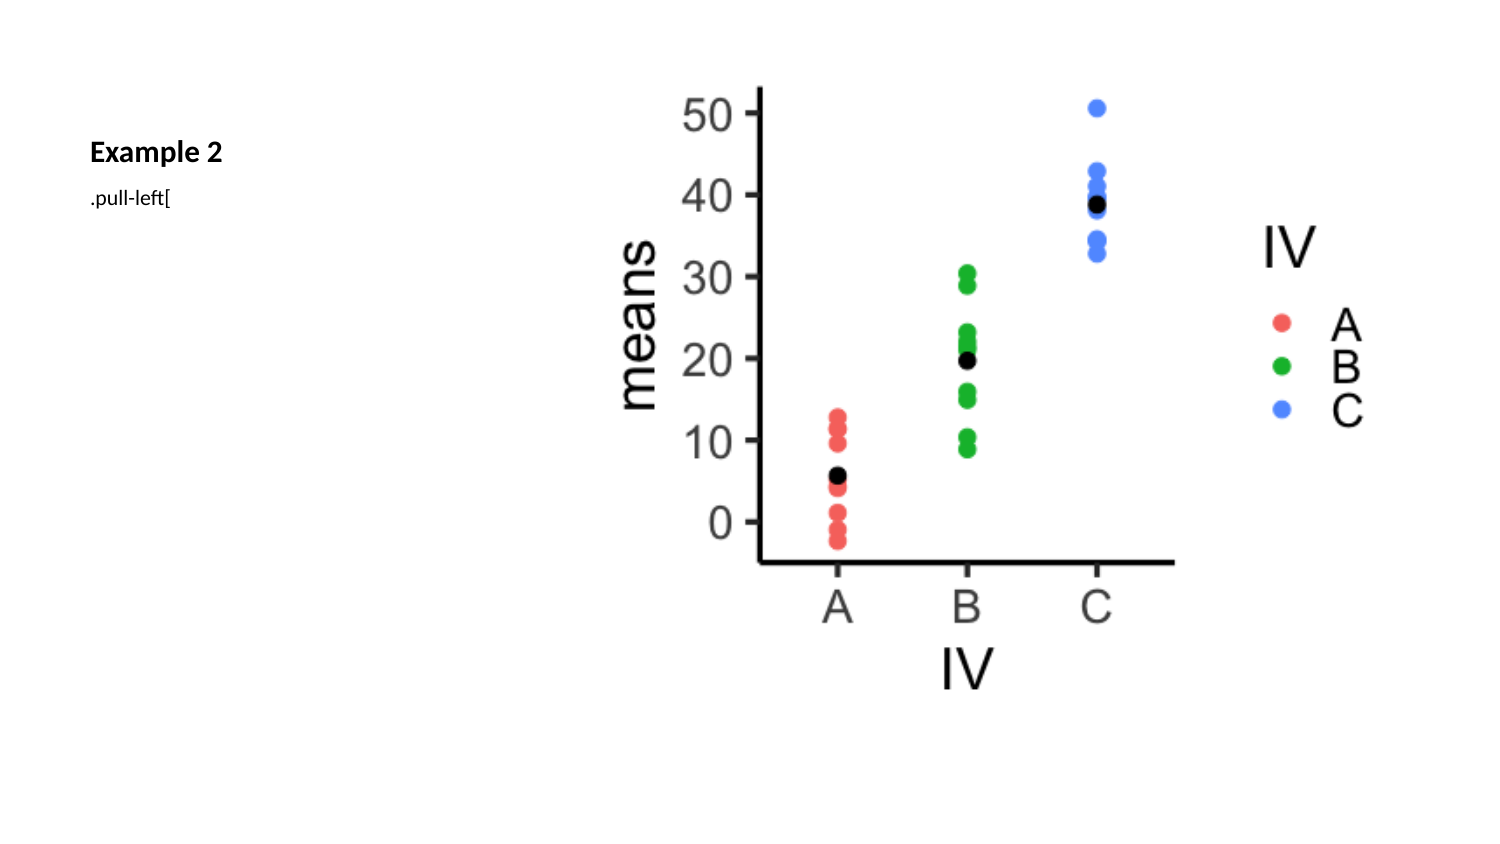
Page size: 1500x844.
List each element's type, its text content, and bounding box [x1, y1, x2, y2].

list .pull-left[ [75, 176, 569, 754]
title Example 2 [75, 33, 569, 176]
picture [585, 58, 1424, 730]
